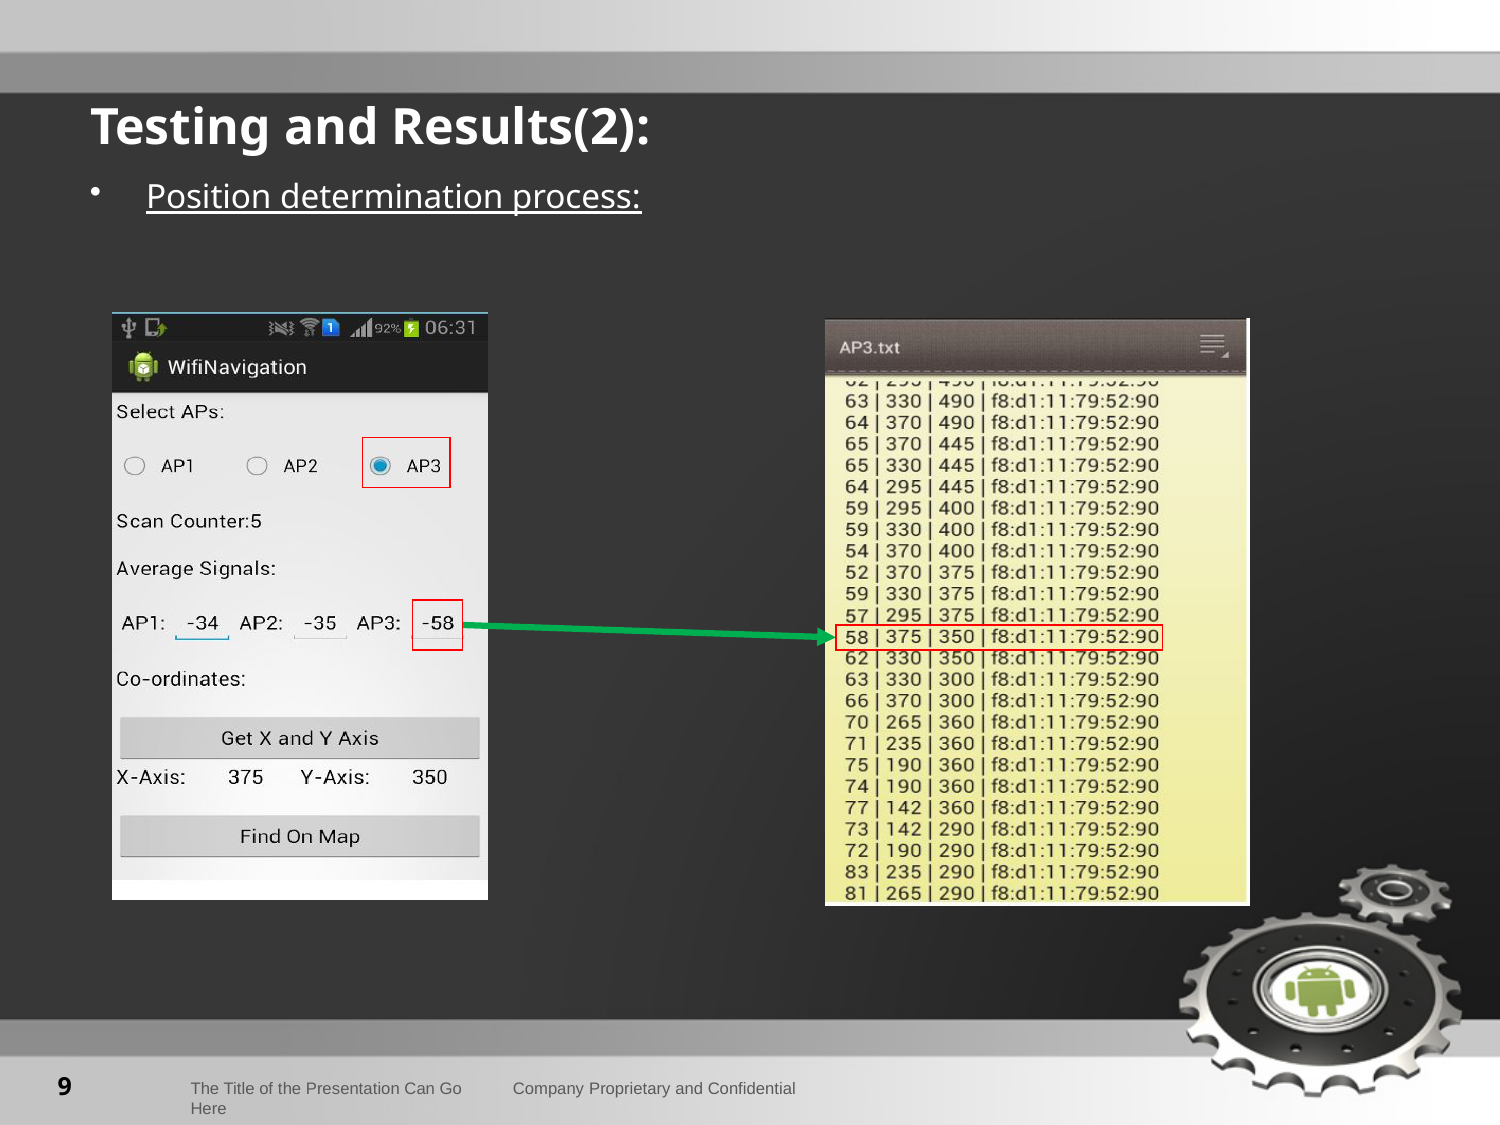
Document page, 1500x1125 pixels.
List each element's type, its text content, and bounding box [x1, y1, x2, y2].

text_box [462, 624, 837, 638]
text_box Position determination process: [74, 167, 1425, 236]
picture [0, 0, 1500, 1125]
text_box Testing and Results(2): [75, 87, 1313, 163]
